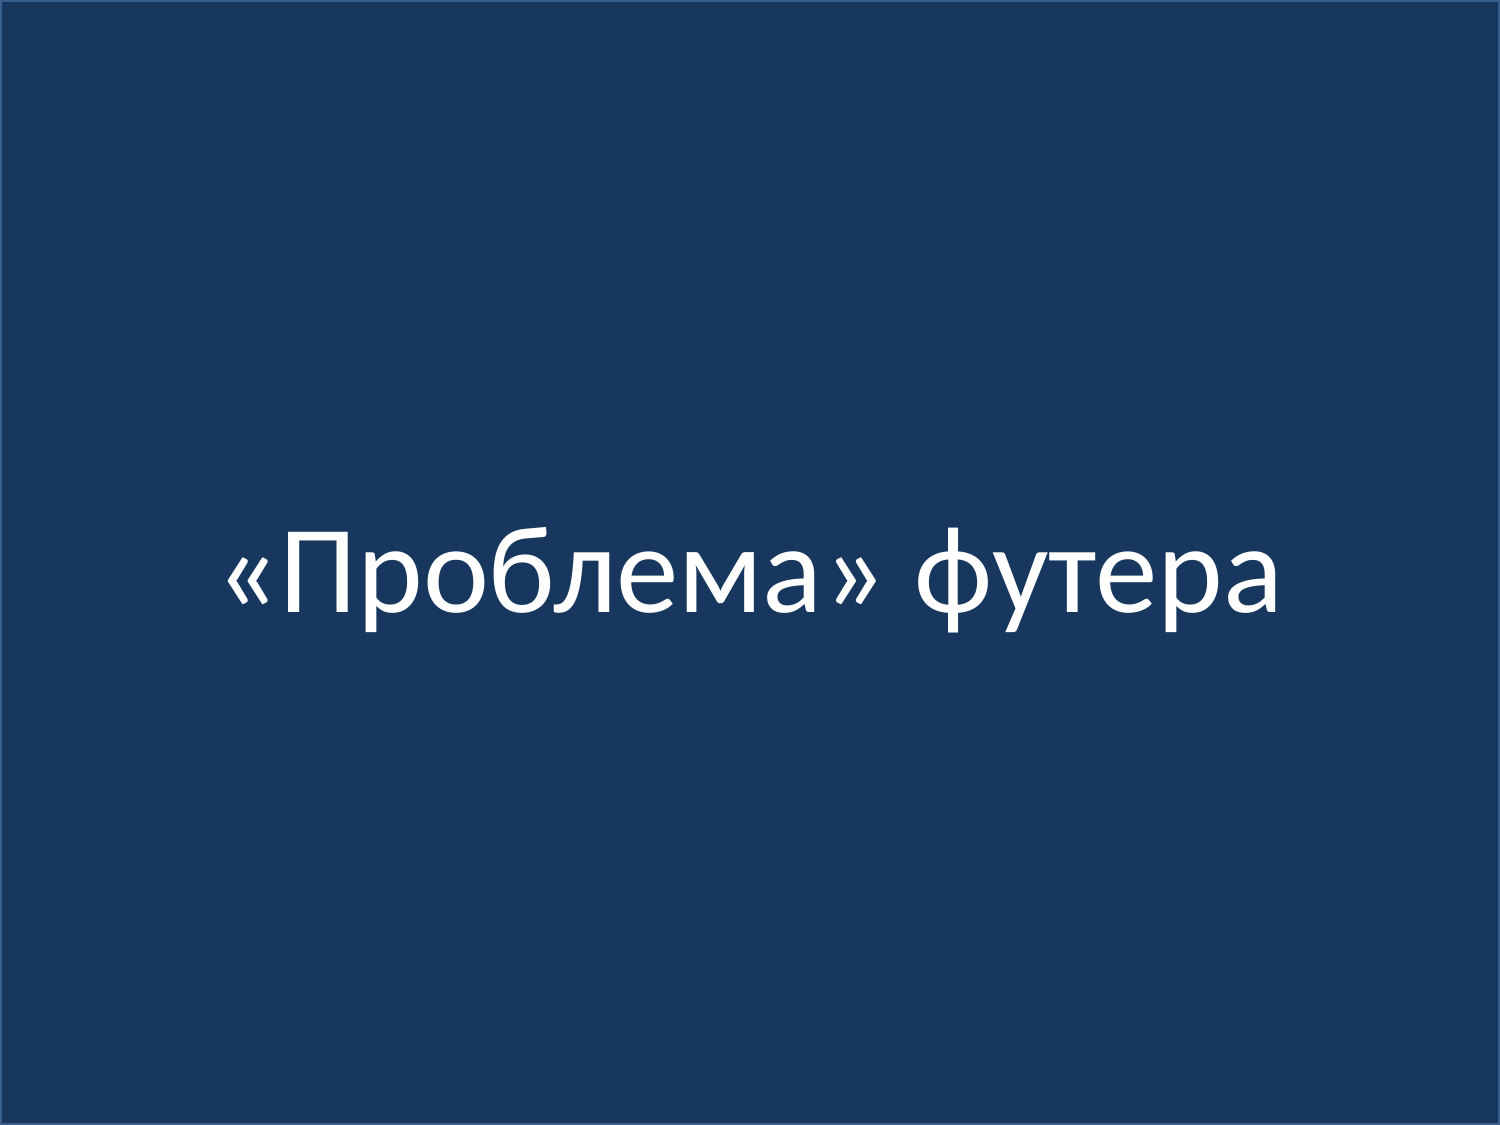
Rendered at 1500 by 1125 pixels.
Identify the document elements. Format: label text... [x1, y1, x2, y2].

text_box «Проблема» футера [0, 0, 1500, 1125]
